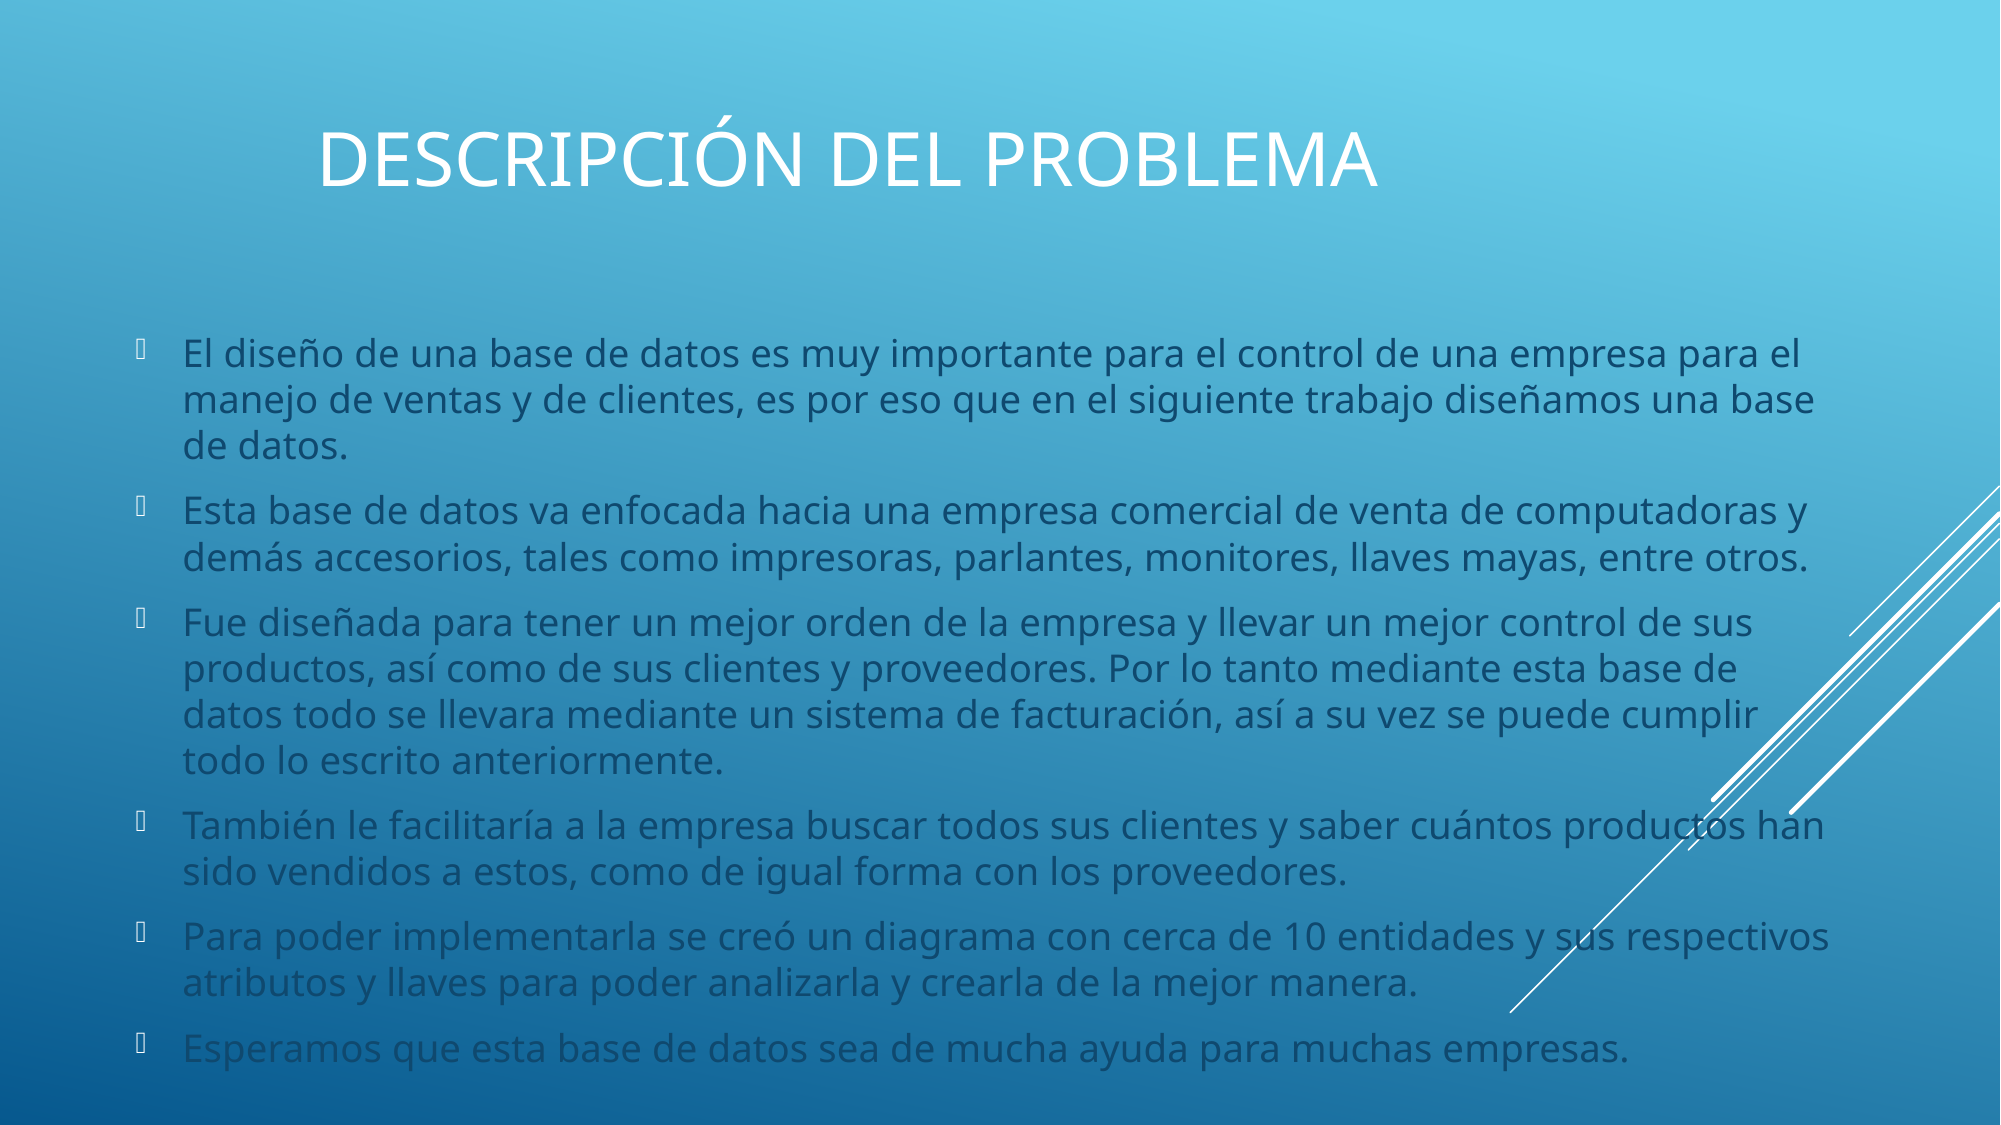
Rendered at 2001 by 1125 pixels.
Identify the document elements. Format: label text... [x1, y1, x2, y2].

list El diseño de una base de datos es muy importante para el control de una empresa para el manejo de ventas y de clientes, es por eso que en el siguiente trabajo diseñamos una base de datos. Esta base de datos va enfocada hacia una empresa comercial de venta de computadoras y demás accesorios, tales como impresoras, parlantes, monitores, llaves mayas, entre otros. Fue diseñada para tener un mejor orden de la empresa y llevar un mejor control de sus productos, así como de sus clientes y proveedores. Por lo tanto mediante esta base de datos todo se llevara mediante un sistema de facturación, así a su vez se puede cumplir todo lo escrito anteriormente. También le facilitaría a la empresa buscar todos sus clientes y saber cuántos productos han sido vendidos a estos, como de igual forma con los proveedores. Para poder implementarla se creó un diagrama con cerca de 10 entidades y sus respectivos atributos y llaves para poder analizarla y crearla de la mejor manera. Esperamos que esta base de datos sea de mucha ayuda para muchas empresas. [120, 321, 1864, 1084]
title Descripción del problema [148, 32, 1549, 280]
